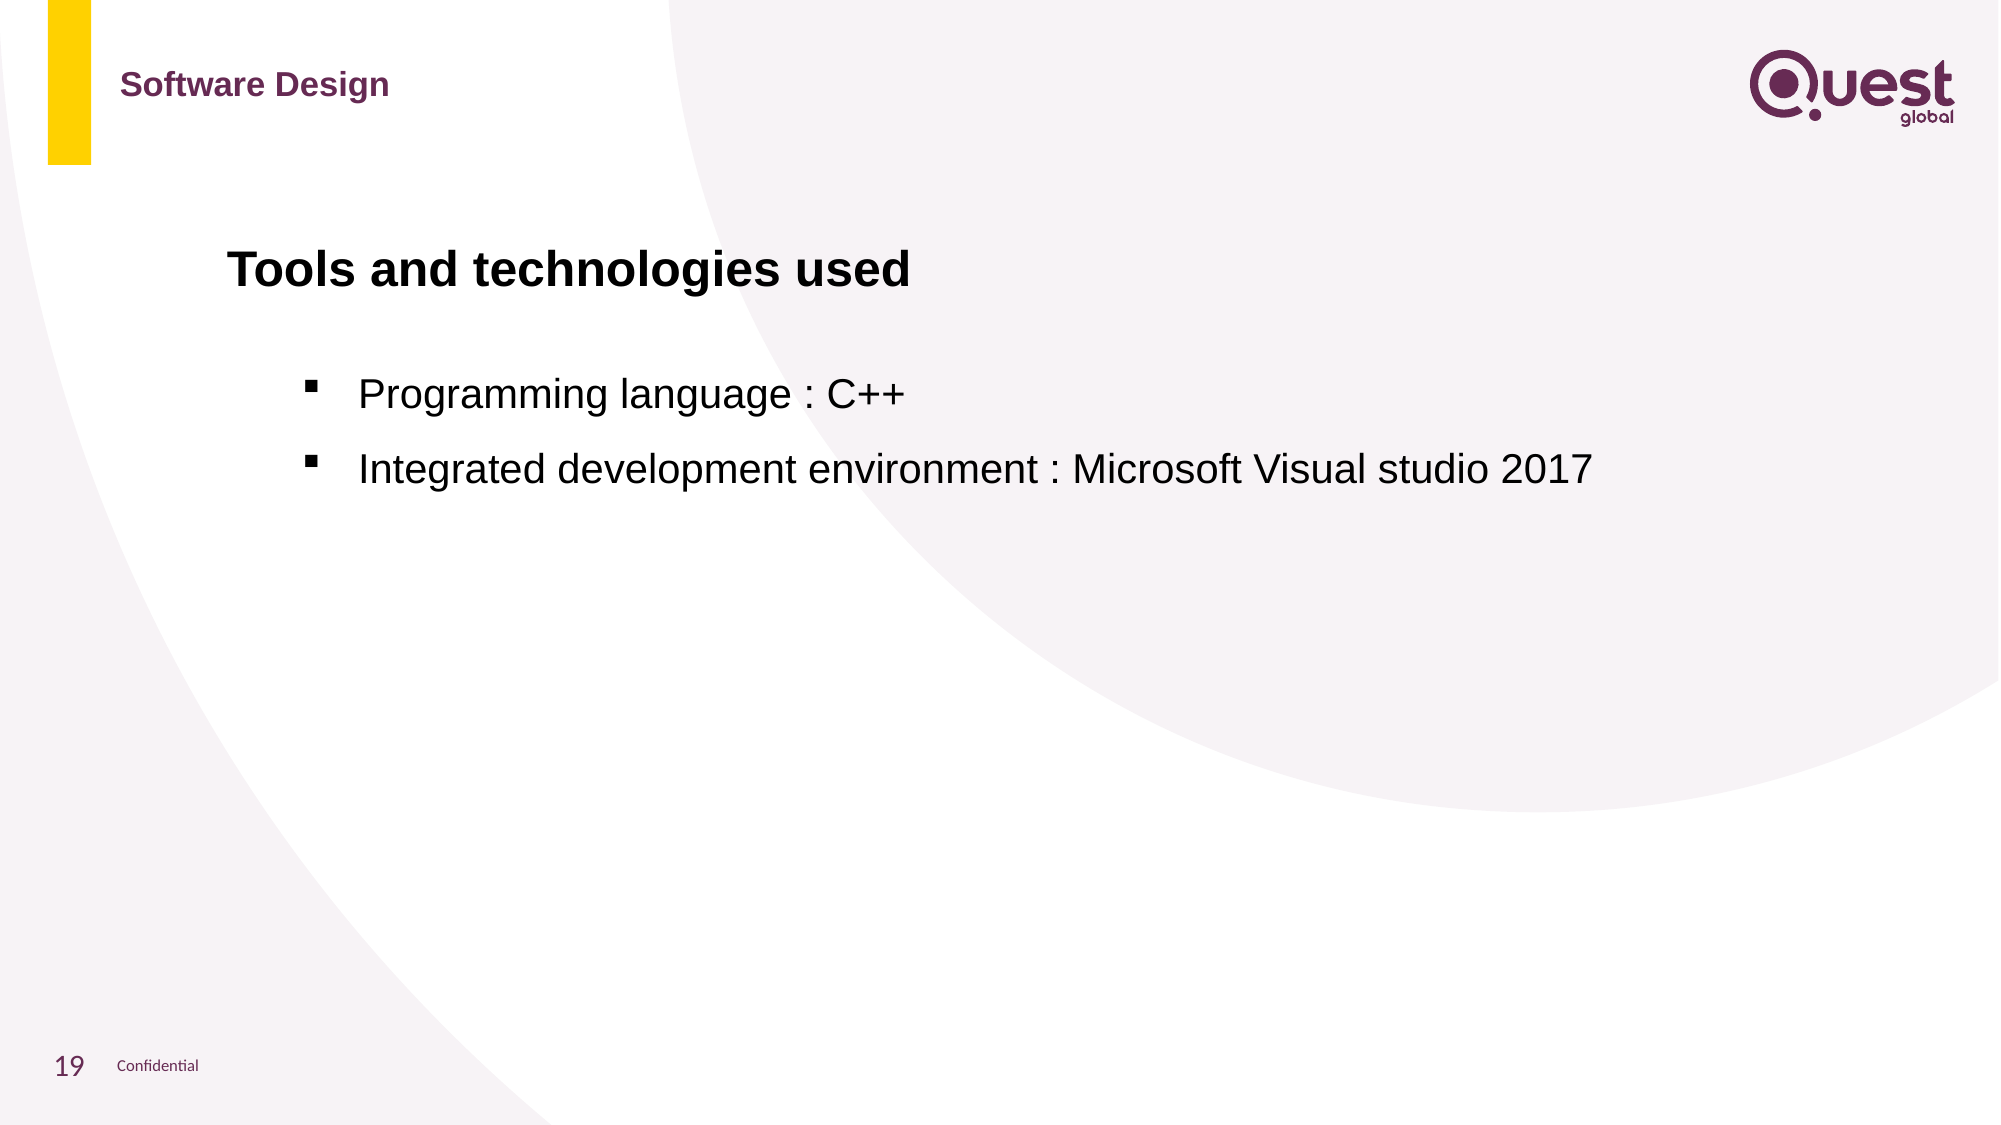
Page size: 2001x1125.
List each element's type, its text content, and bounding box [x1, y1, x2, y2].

title Software Design [104, 21, 1698, 154]
text_box Tools and technologies used Programming language : C++ Integrated development environment : Microsoft Visual studio 2017 [212, 229, 1908, 634]
